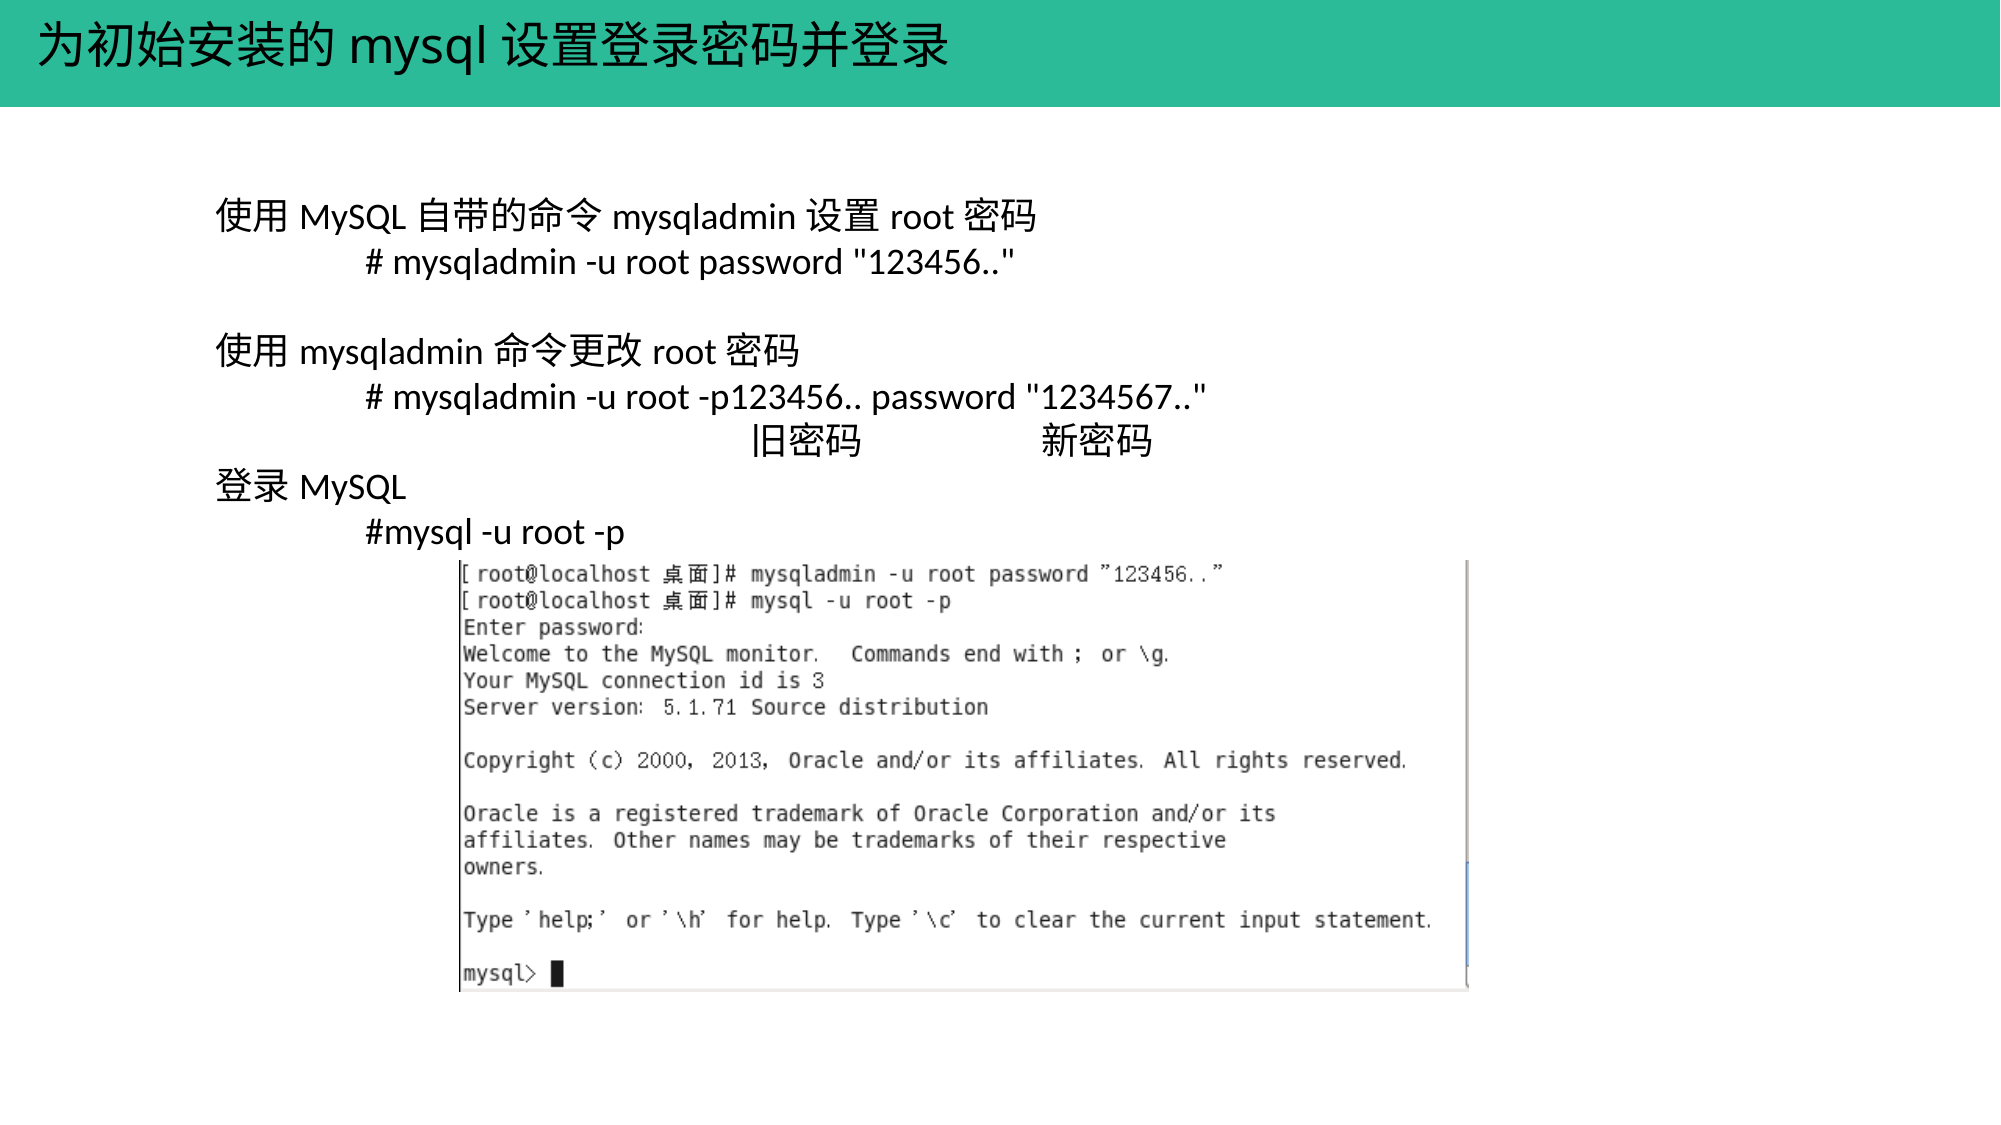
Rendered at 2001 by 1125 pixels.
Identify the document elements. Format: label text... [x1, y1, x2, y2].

picture [458, 560, 1469, 992]
text_box [0, 0, 2000, 107]
text_box 为初始安装的mysql设置登录密码并登录 [21, 6, 1906, 82]
text_box 使用MySQL自带的命令mysqladmin设置root密码 # mysqladmin -u root password "123456.." 使用mysqladmin命令更改root密码 # mysqladmin -u root -p123456.. password "1234567.." 旧密码 新密码 登录MySQL #mysql -u root -p [200, 184, 1870, 695]
